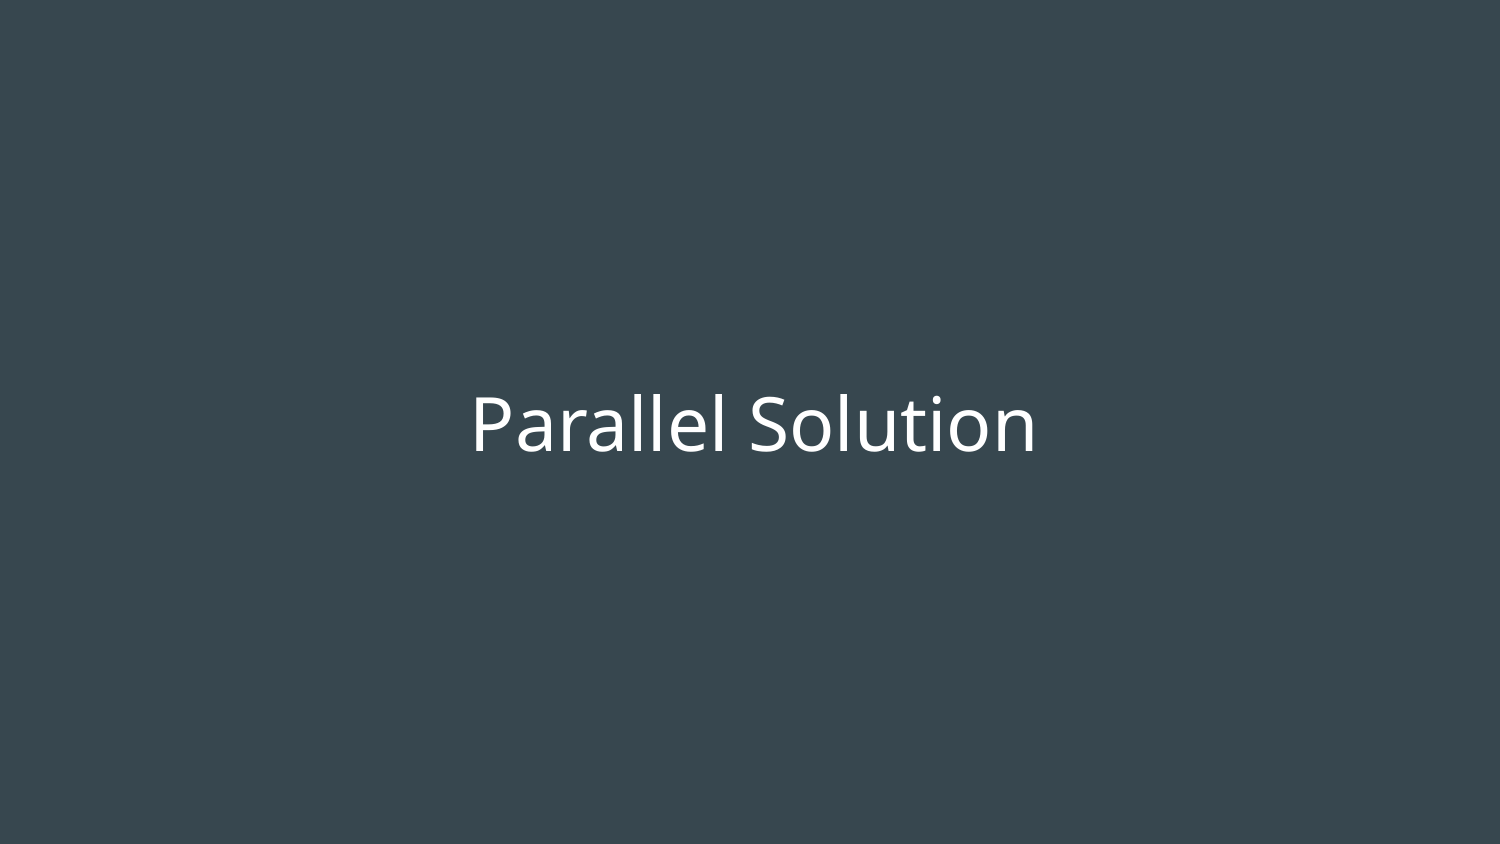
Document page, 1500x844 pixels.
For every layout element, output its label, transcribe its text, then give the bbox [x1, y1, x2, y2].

title Parallel Solution [110, 351, 1399, 493]
